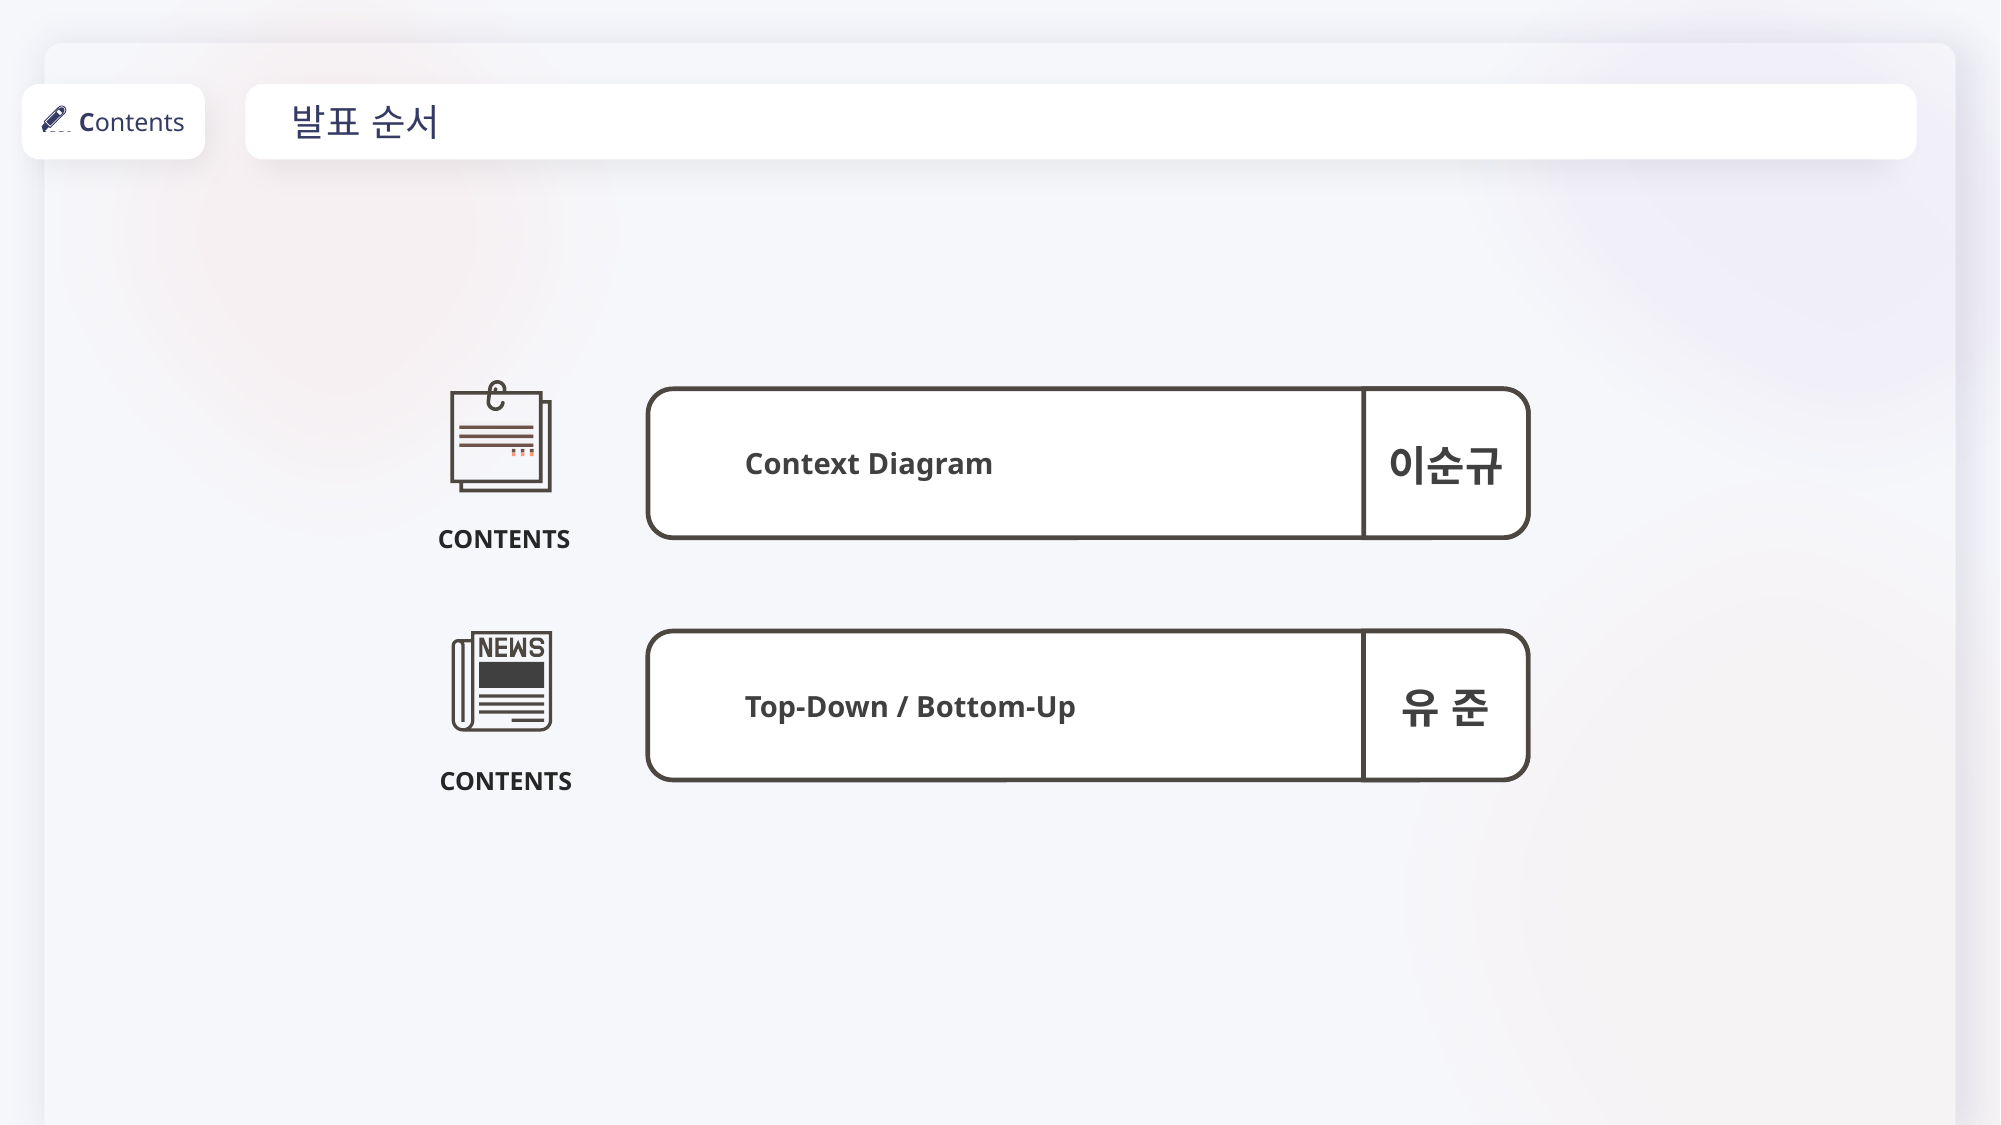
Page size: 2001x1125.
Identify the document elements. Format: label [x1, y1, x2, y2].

text_box [450, 380, 552, 493]
text_box [0, 0, 2000, 1125]
text_box [451, 631, 553, 732]
